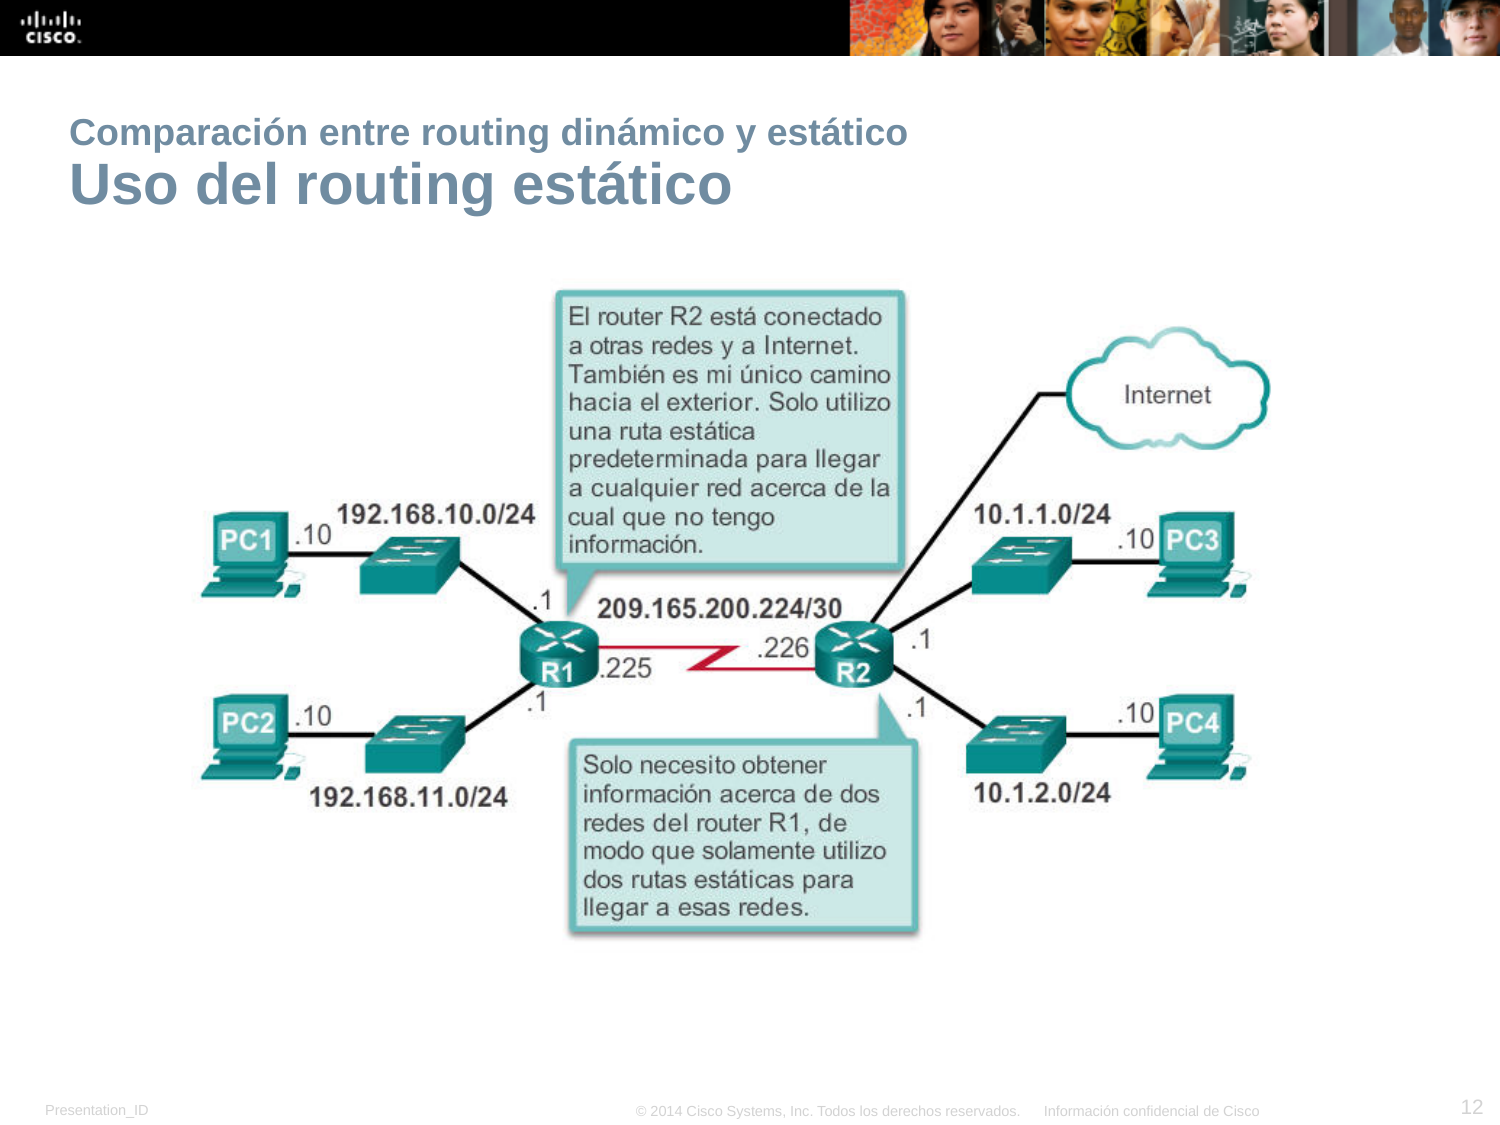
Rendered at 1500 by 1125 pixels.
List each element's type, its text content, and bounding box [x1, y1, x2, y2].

title Comparación entre routing dinámico y estático Uso del routing estático [55, 80, 1444, 224]
picture [180, 244, 1316, 1029]
picture [0, 0, 1500, 56]
